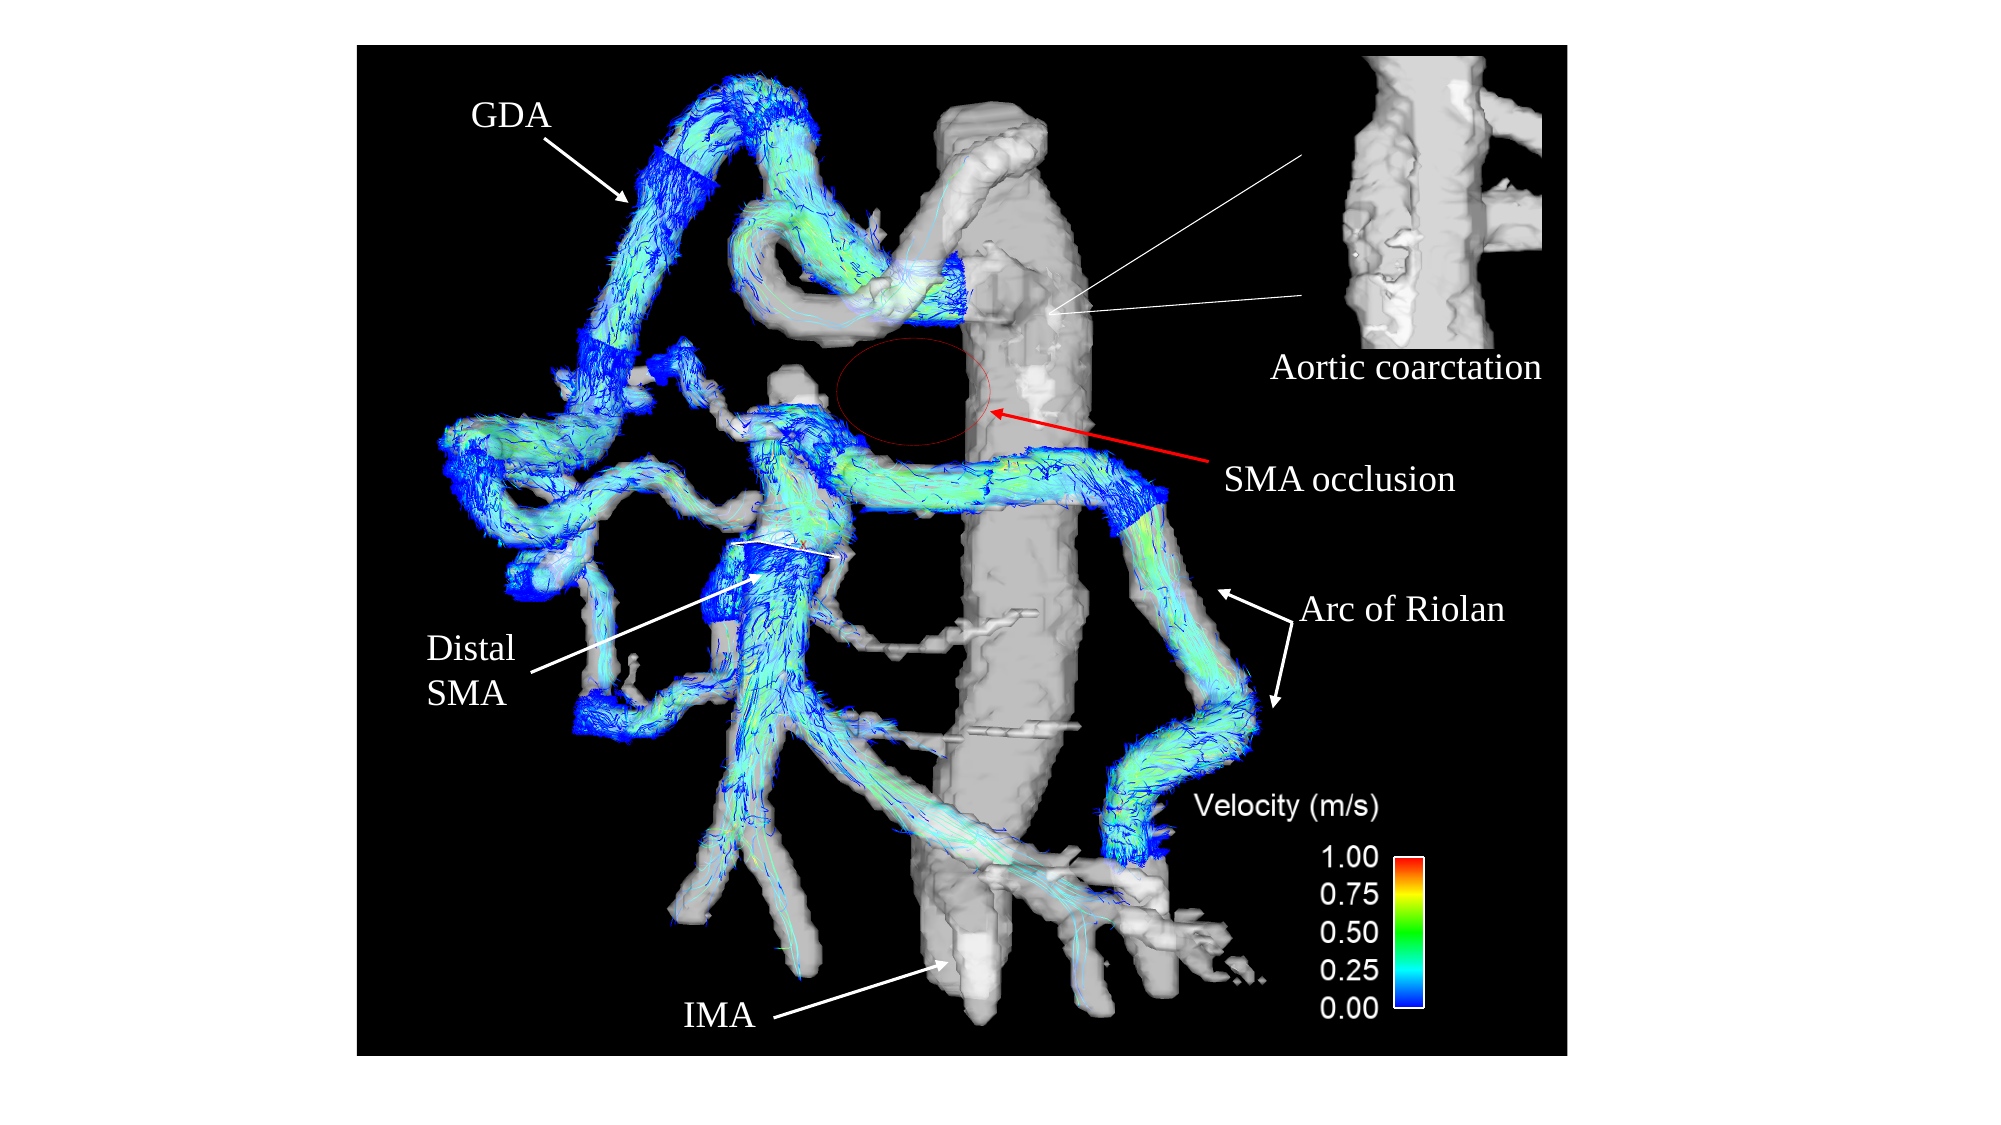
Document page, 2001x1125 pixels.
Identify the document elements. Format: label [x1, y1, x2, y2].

text_box [356, 45, 1606, 1056]
